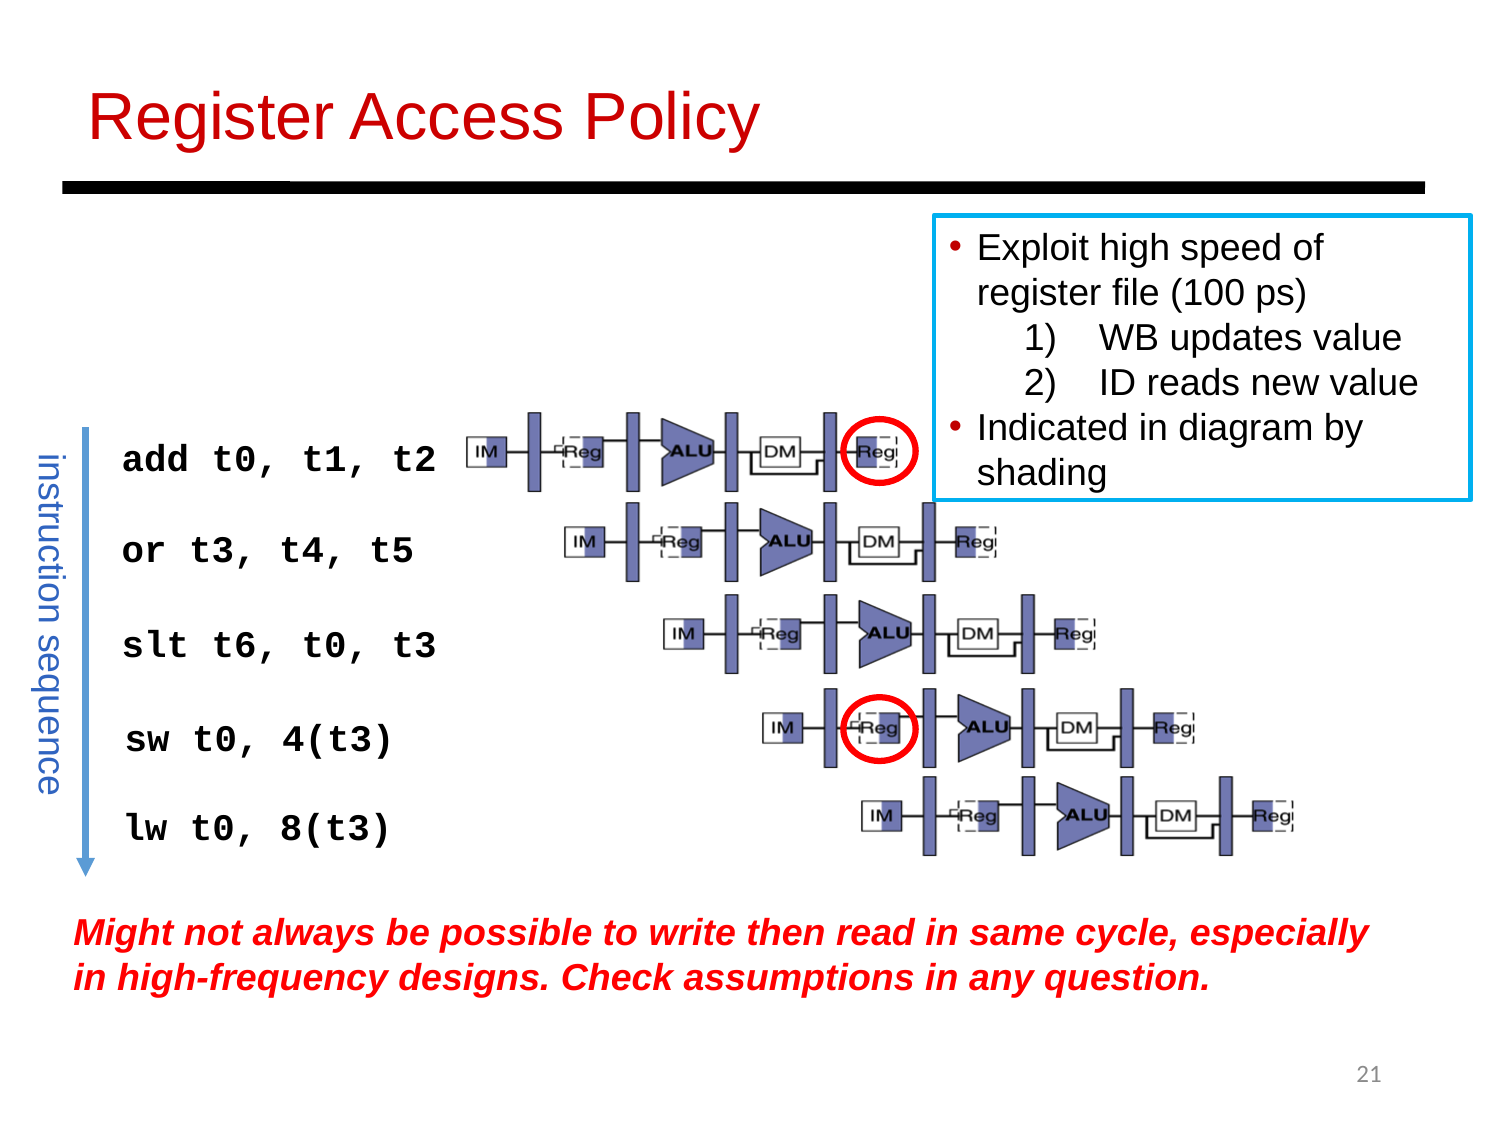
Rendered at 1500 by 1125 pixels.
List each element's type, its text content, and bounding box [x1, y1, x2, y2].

picture [753, 687, 1199, 772]
picture [654, 593, 1100, 678]
text_box lw t0, 8(t3) [107, 795, 408, 856]
text_box slt t6, t0, t3 [106, 612, 452, 673]
picture [852, 775, 1298, 860]
text_box Exploit high speed of register file (100 ps) WB updates value ID reads new value Indicated in diagram by shading [933, 215, 1471, 501]
picture [555, 501, 1001, 586]
text_box sw t0, 4(t3) [109, 706, 410, 767]
slide_number 21 [1059, 1042, 1397, 1103]
picture [457, 411, 902, 496]
text_box instruction sequence [23, 438, 84, 812]
text_box Register Access Policy [72, 65, 1389, 160]
text_box add t0, t1, t2 [106, 426, 452, 487]
text_box or t3, t4, t5 [106, 517, 430, 578]
text_box [902, 424, 917, 478]
text_box Might not always be possible to write then read in same cycle, especially in high-frequency designs. Check assumptions in any question. [58, 901, 1389, 1006]
